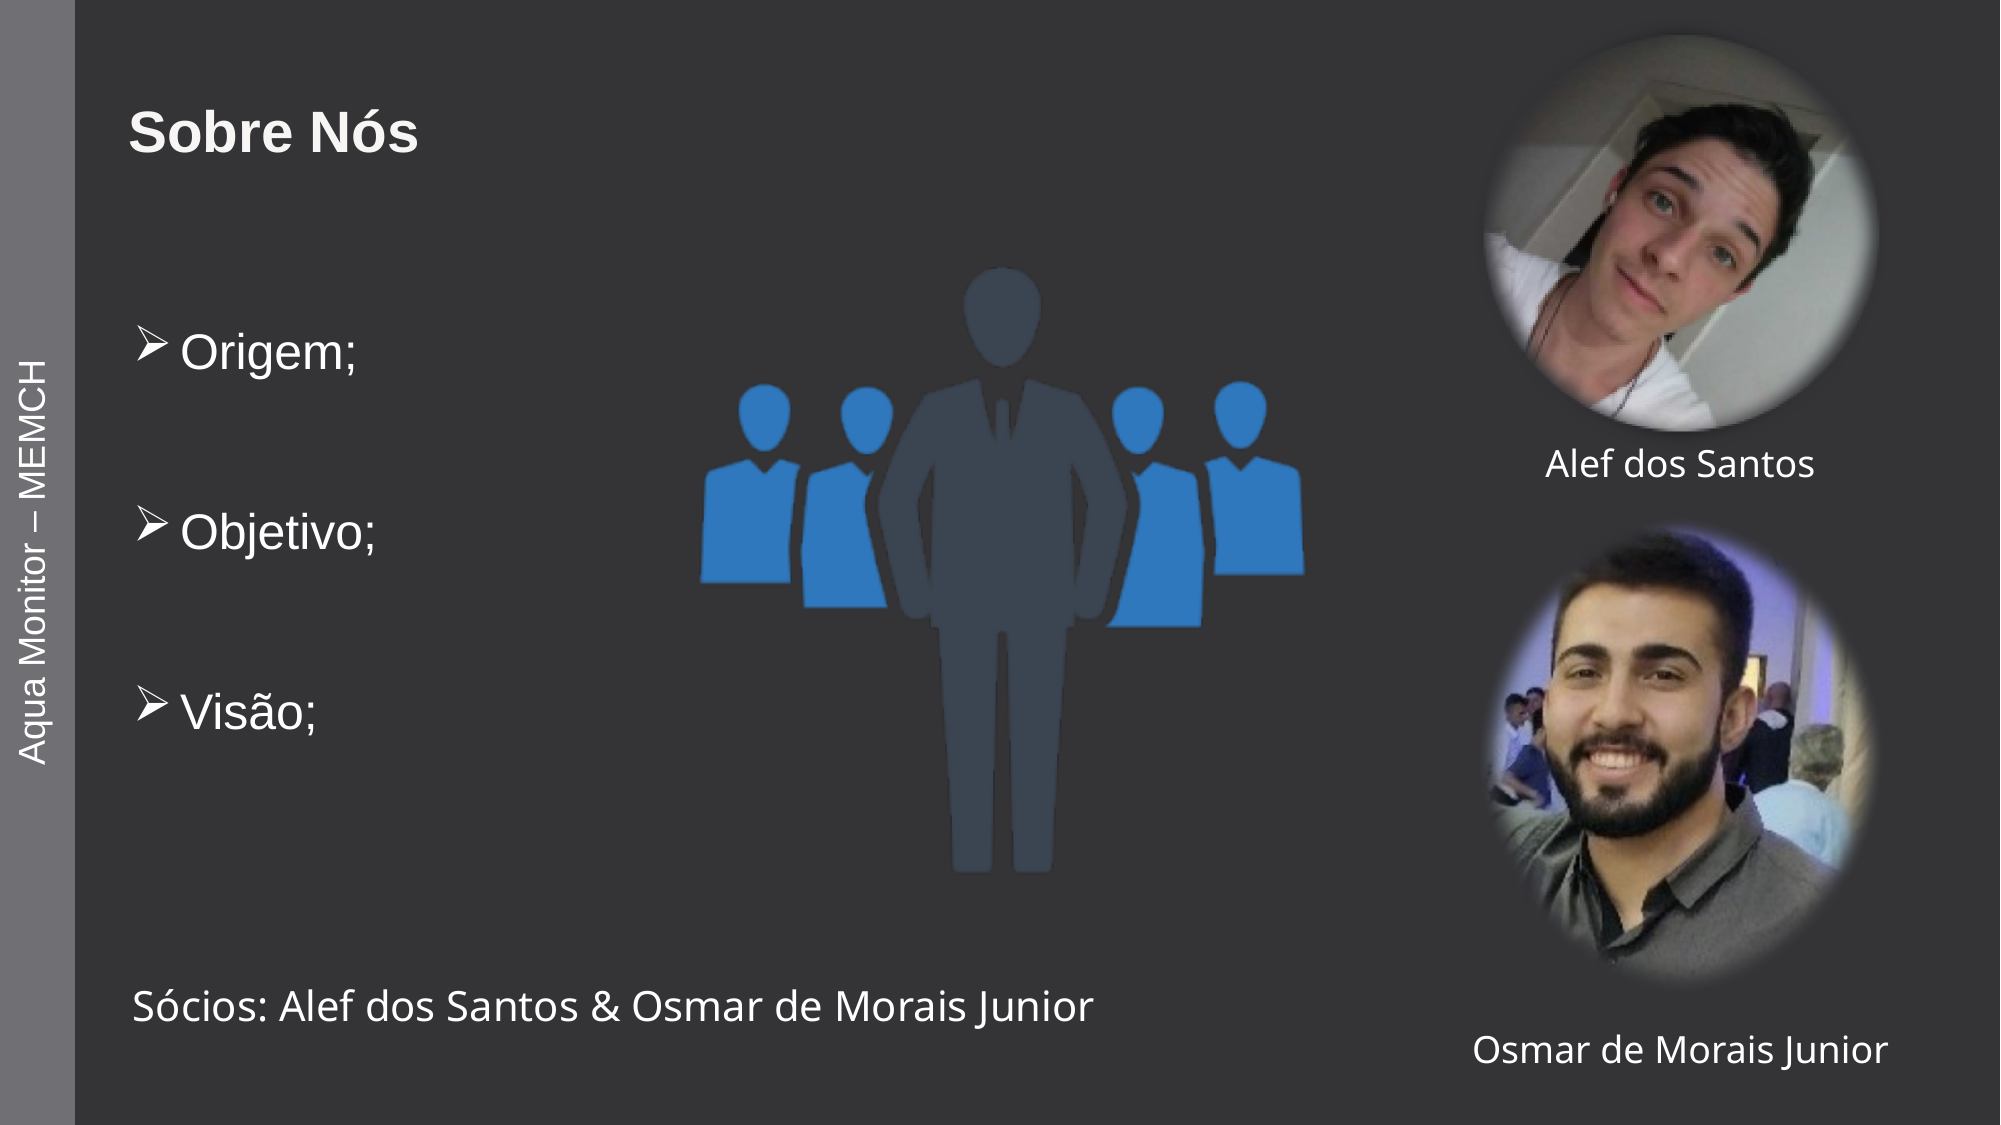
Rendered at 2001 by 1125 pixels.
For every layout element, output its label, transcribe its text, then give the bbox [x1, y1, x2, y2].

picture [1475, 514, 1886, 998]
text_box Sócios: Alef dos Santos & Osmar de Morais Junior [118, 972, 1111, 1038]
text_box Aqua Monitor – MEMCH [0, 0, 60, 1125]
picture [1473, 15, 1889, 453]
text_box Alef dos Santos [1530, 461, 1831, 493]
text_box Origem; Objetivo; Visão; [118, 312, 393, 808]
text_box Sobre Nós [113, 86, 435, 172]
text_box Osmar de Morais Junior [1457, 1019, 1905, 1079]
picture [599, 162, 1401, 963]
